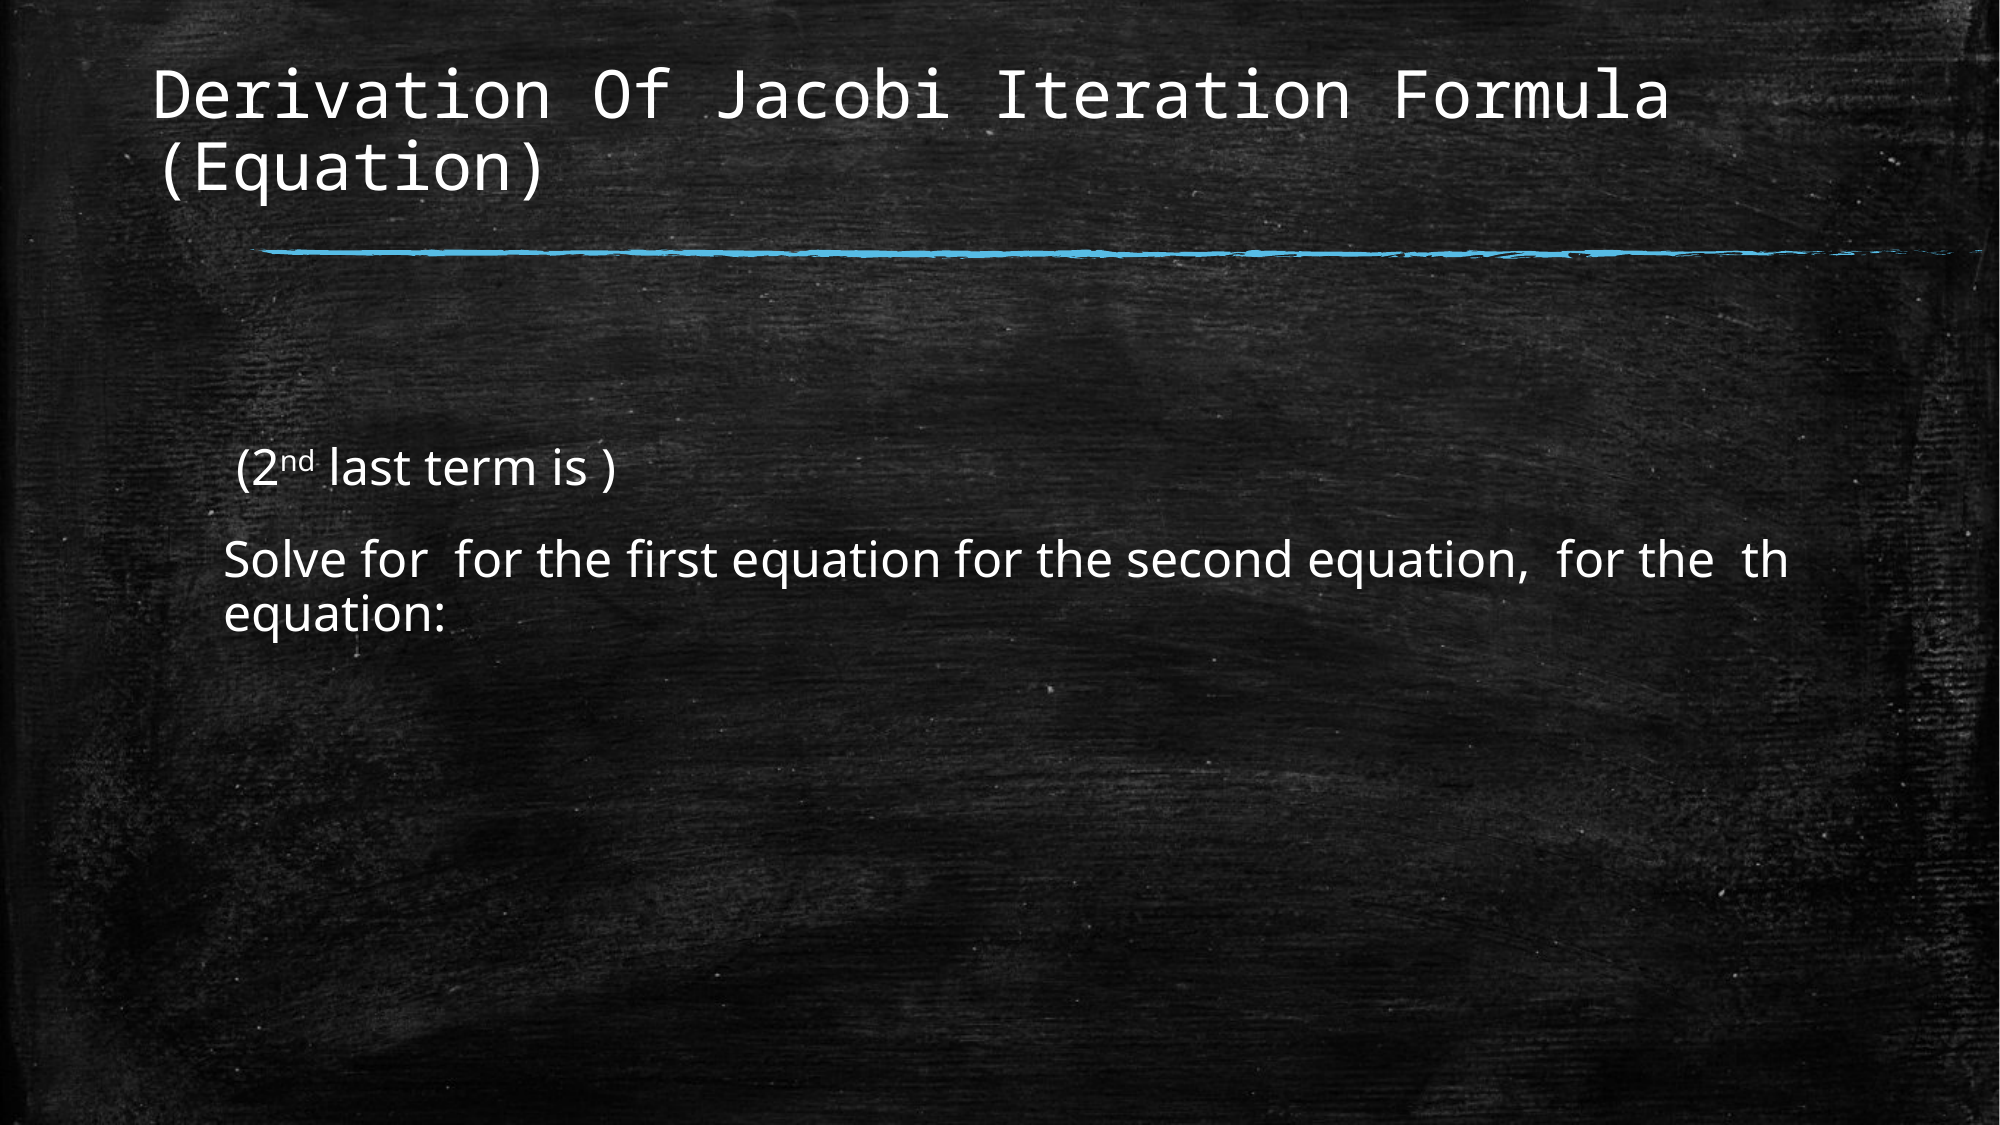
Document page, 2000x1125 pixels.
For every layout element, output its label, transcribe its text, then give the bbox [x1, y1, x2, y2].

title Derivation Of Jacobi Iteration Formula (Equation) [137, 45, 1969, 213]
